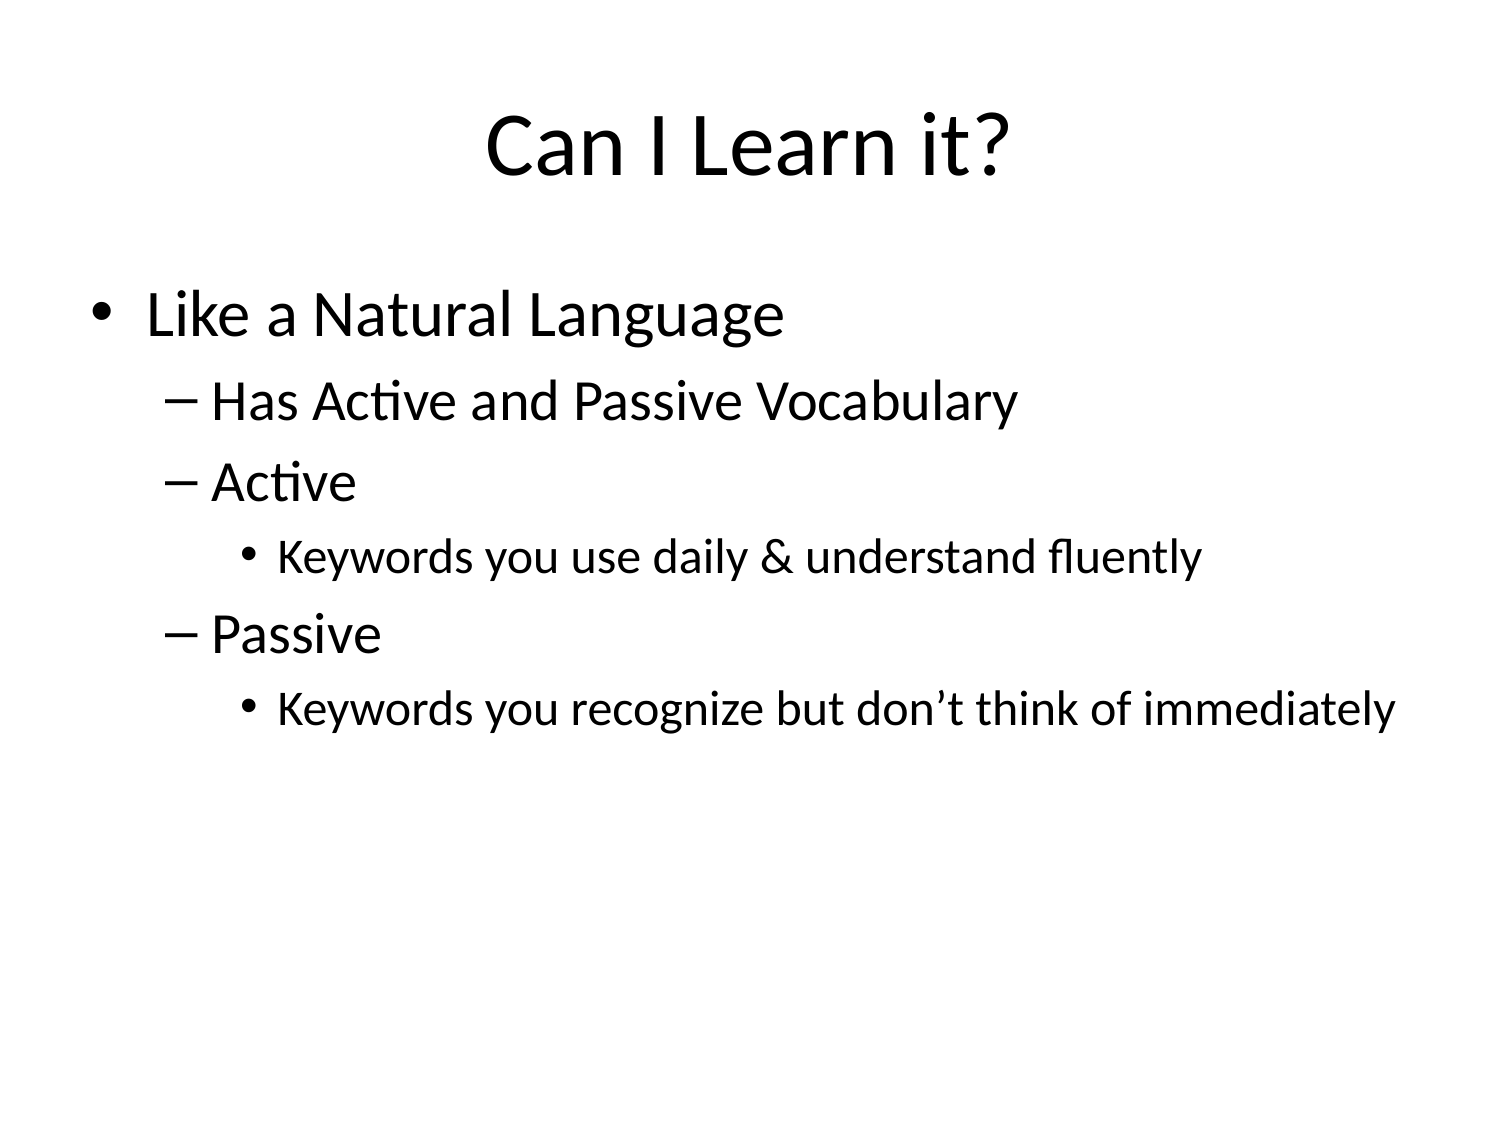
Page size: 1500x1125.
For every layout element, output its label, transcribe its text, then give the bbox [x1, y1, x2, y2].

title Can I Learn it? [75, 45, 1425, 233]
list Like a Natural Language Has Active and Passive Vocabulary Active Keywords you use daily & understand fluently Passive Keywords you recognize but don’t think of immediately [75, 262, 1425, 1005]
